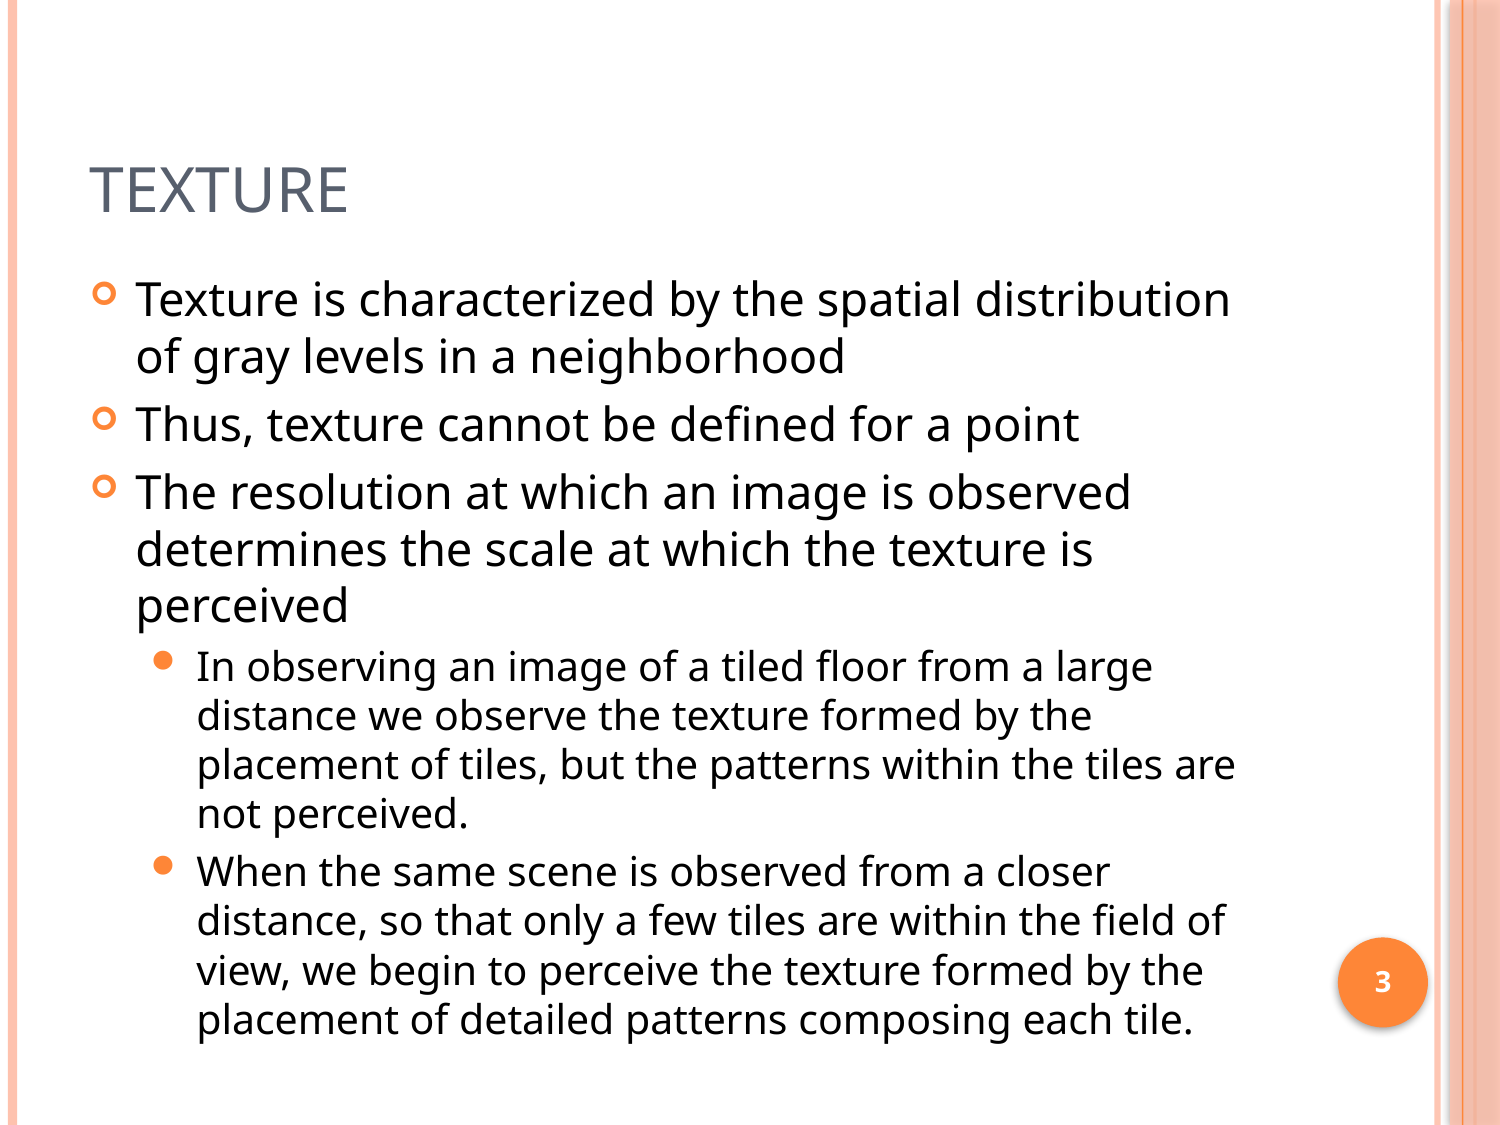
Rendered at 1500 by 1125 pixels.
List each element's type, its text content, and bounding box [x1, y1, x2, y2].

title Texture [75, 45, 1300, 233]
slide_number 3 [1333, 940, 1434, 1027]
list Texture is characterized by the spatial distribution of gray levels in a neighborhood Thus, texture cannot be defined for a point The resolution at which an image is observed determines the scale at which the texture is perceived In observing an image of a tiled floor from a large distance we observe the texture formed by the placement of tiles, but the patterns within the tiles are not perceived. When the same scene is observed from a closer distance, so that only a few tiles are within the field of view, we begin to perceive the texture formed by the placement of detailed patterns composing each tile. [75, 262, 1300, 1062]
